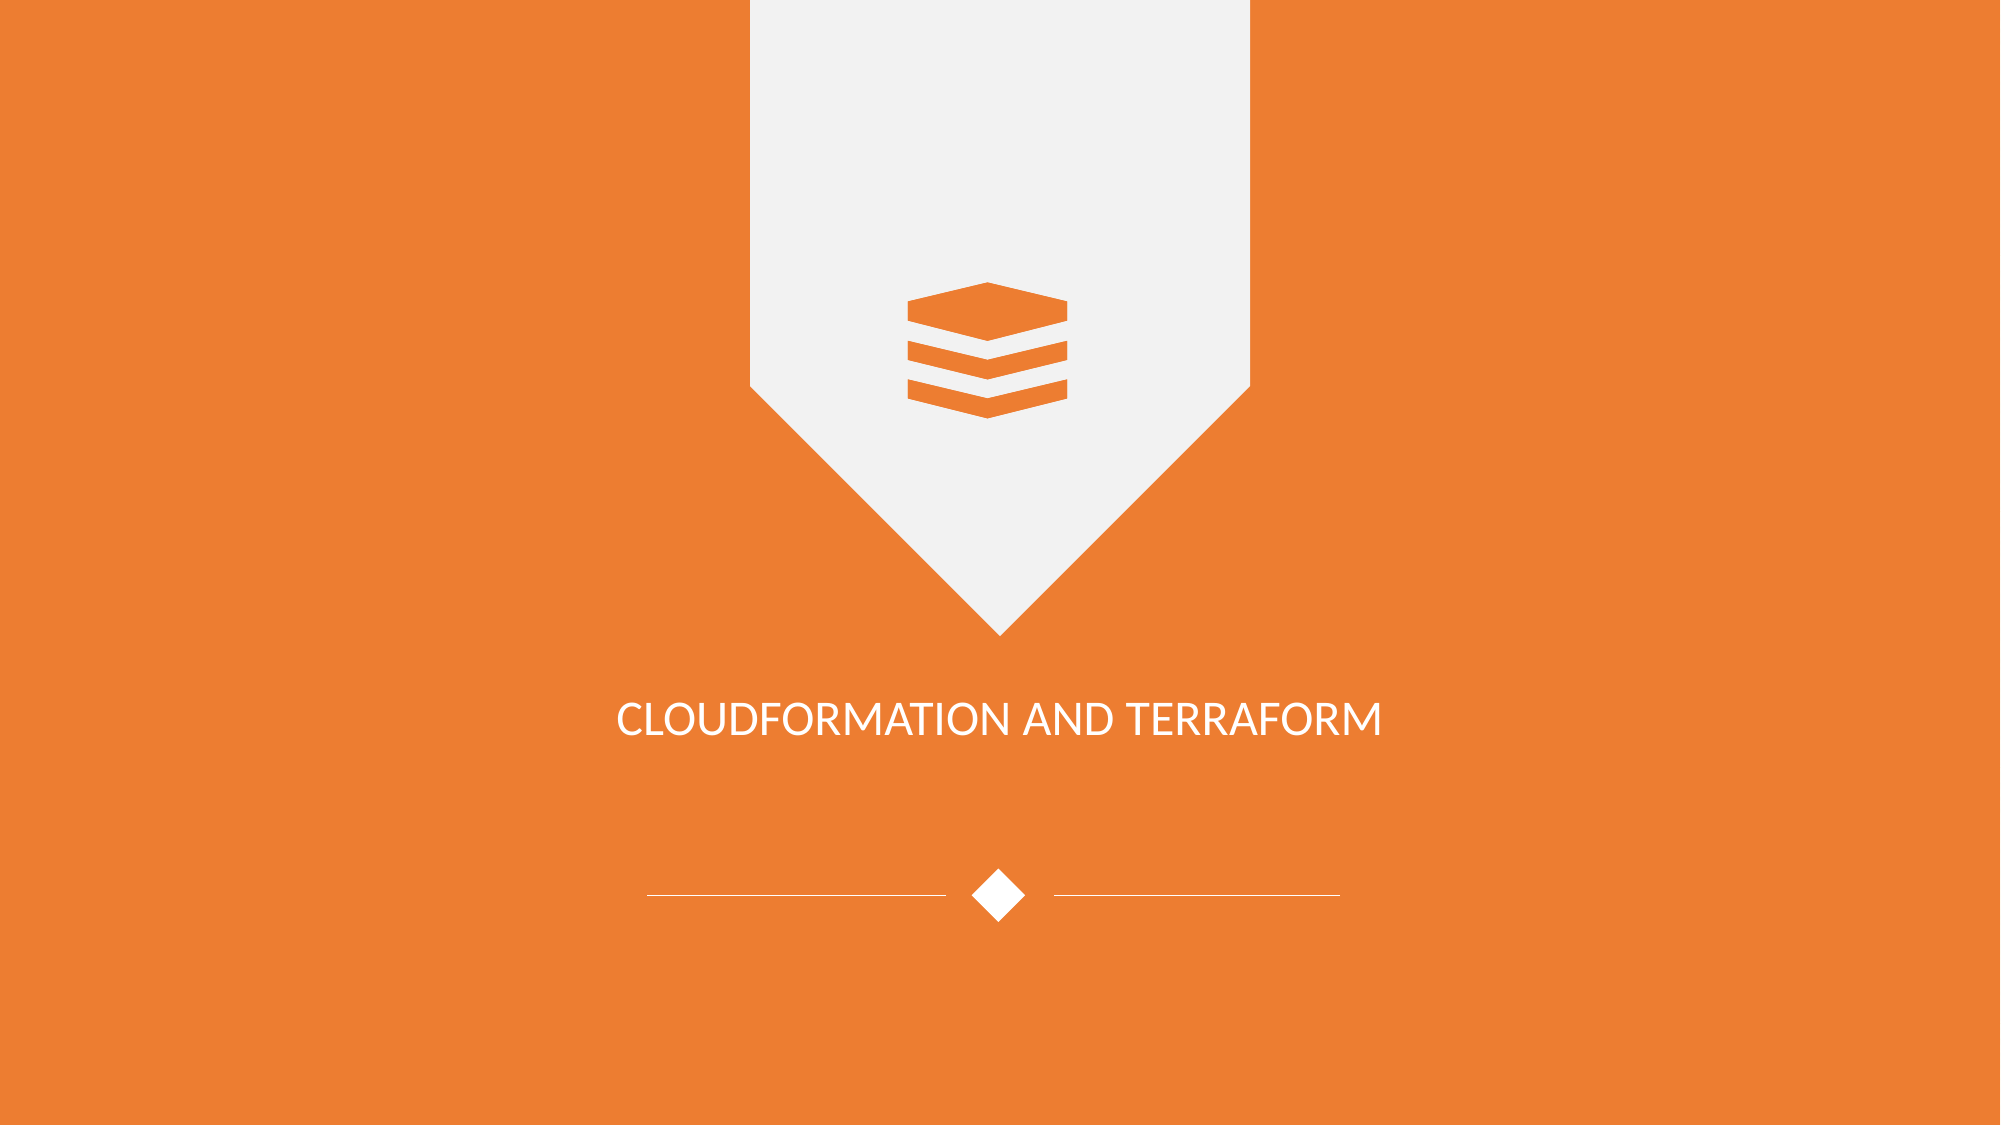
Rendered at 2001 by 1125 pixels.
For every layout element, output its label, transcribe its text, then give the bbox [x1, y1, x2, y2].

text_box [750, 0, 1251, 637]
text_box [970, 867, 1027, 924]
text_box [907, 282, 1068, 419]
text_box Cloudformation and Terraform [439, 678, 1561, 754]
text_box [0, 0, 2000, 1125]
